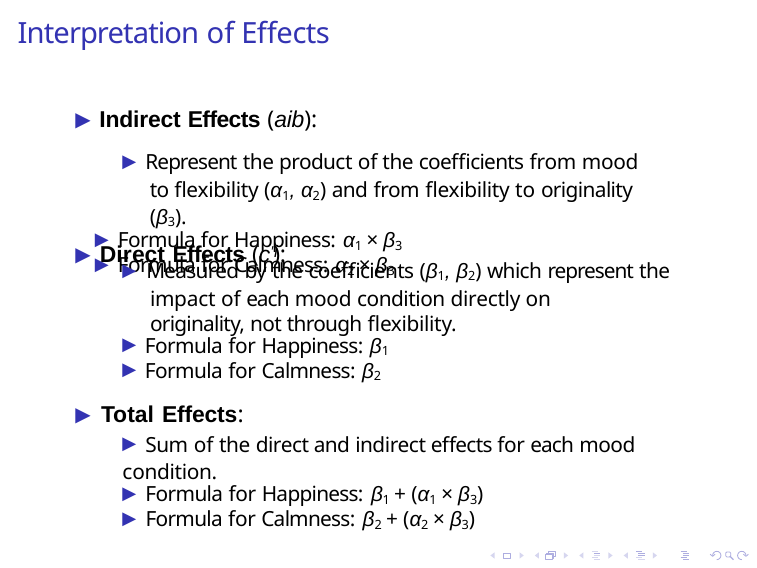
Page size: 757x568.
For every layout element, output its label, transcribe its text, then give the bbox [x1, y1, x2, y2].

title Interpretation of Effects [15, 11, 741, 110]
text_box i ▶ Measured by the coefficients (β1, β2) which represent the impact of each mood condition directly on originality, not through flexibility. ▶ Formula for Happiness: β1 ▶ Formula for Calmness: β2 ▶ Total Effects: ▶ Sum of the direct and indirect effects for each mood condition. ▶ Formula for Happiness: β1 + (α1 × β3) ▶ Formula for Calmness: β2 + (α2 × β3) [69, 239, 703, 534]
text_box ▶ Indirect Effects (aib): ▶ Represent the product of the coefficients from mood to flexibility (α1, α2) and from flexibility to originality (β3). ▶ Formula for Happiness: α1 × β3 ▶ Formula for Calmness: α2 × β3 [69, 87, 645, 239]
text_box ▶ Direct Effects (c′): [69, 226, 304, 239]
